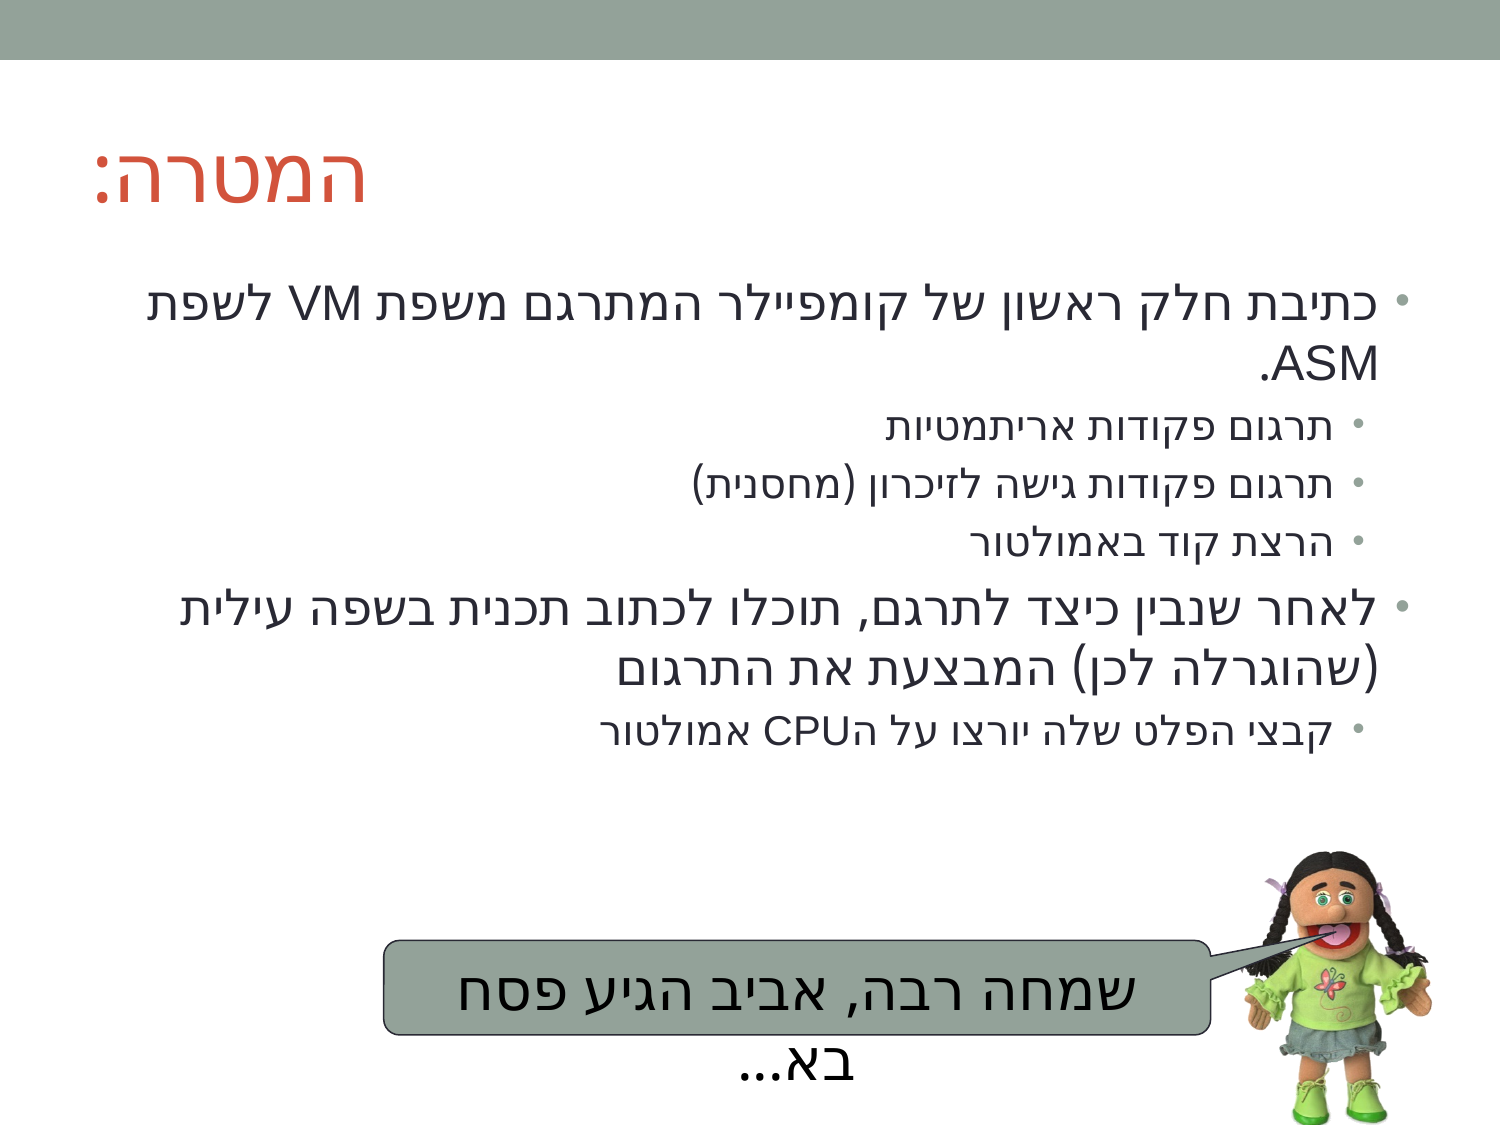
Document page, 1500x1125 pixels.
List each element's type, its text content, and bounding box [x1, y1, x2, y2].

title המטרה: [75, 87, 1425, 250]
text_box שמחה רבה, אביב הגיע פסח בא... [383, 940, 1231, 1035]
picture [1234, 845, 1436, 1125]
list כתיבת חלק ראשון של קומפיילר המתרגם משפת VM לשפת ASM. תרגום פקודות אריתמטיות תרגום פקודות גישה לזיכרון (מחסנית) הרצת קוד באמולטור לאחר שנבין כיצד לתרגם, תוכלו לכתוב תכנית בשפה עילית (שהוגרלה לכן) המבצעת את התרגום קבצי הפלט שלה יורצו על הCPU אמולטור [75, 262, 1425, 1063]
